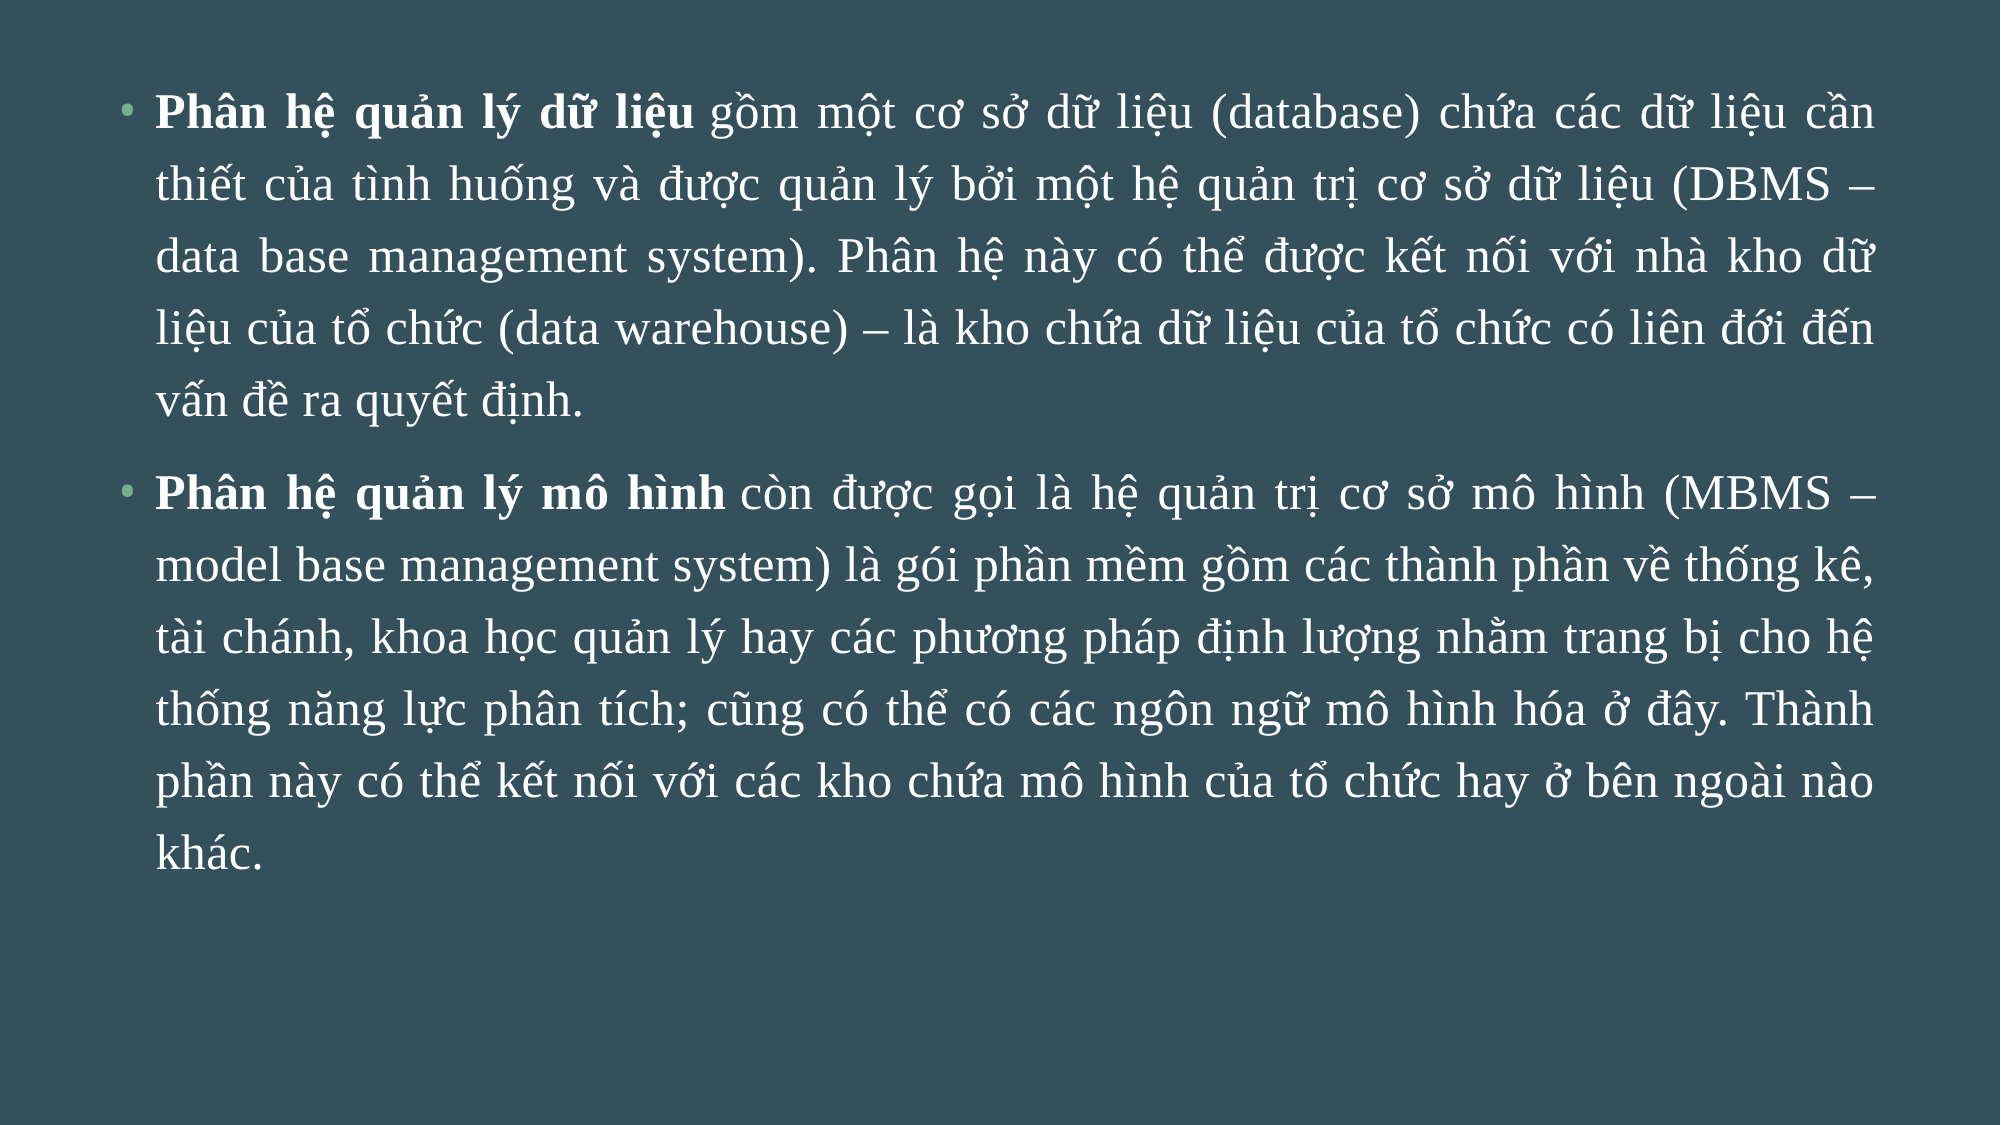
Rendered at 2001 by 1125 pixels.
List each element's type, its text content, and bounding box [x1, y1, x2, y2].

list Phân hệ quản lý dữ liệu gồm một cơ sở dữ liệu (database) chứa các dữ liệu cần thiết của tình huống và được quản lý bởi một hệ quản trị cơ sở dữ liệu (DBMS – data base management system). Phân hệ này có thể được kết nối với nhà kho dữ liệu của tổ chức (data warehouse) – là kho chứa dữ liệu của tổ chức có liên đới đến vấn đề ra quyết định. Phân hệ quản lý mô hình còn được gọi là hệ quản trị cơ sở mô hình (MBMS – model base management system) là gói phần mềm gồm các thành phần về thống kê, tài chánh, khoa học quản lý hay các phương pháp định lượng nhằm trang bị cho hệ thống năng lực phân tích; cũng có thể có các ngôn ngữ mô hình hóa ở đây. Thành phần này có thể kết nối với các kho chứa mô hình của tổ chức hay ở bên ngoài nào khác. [118, 66, 1878, 947]
